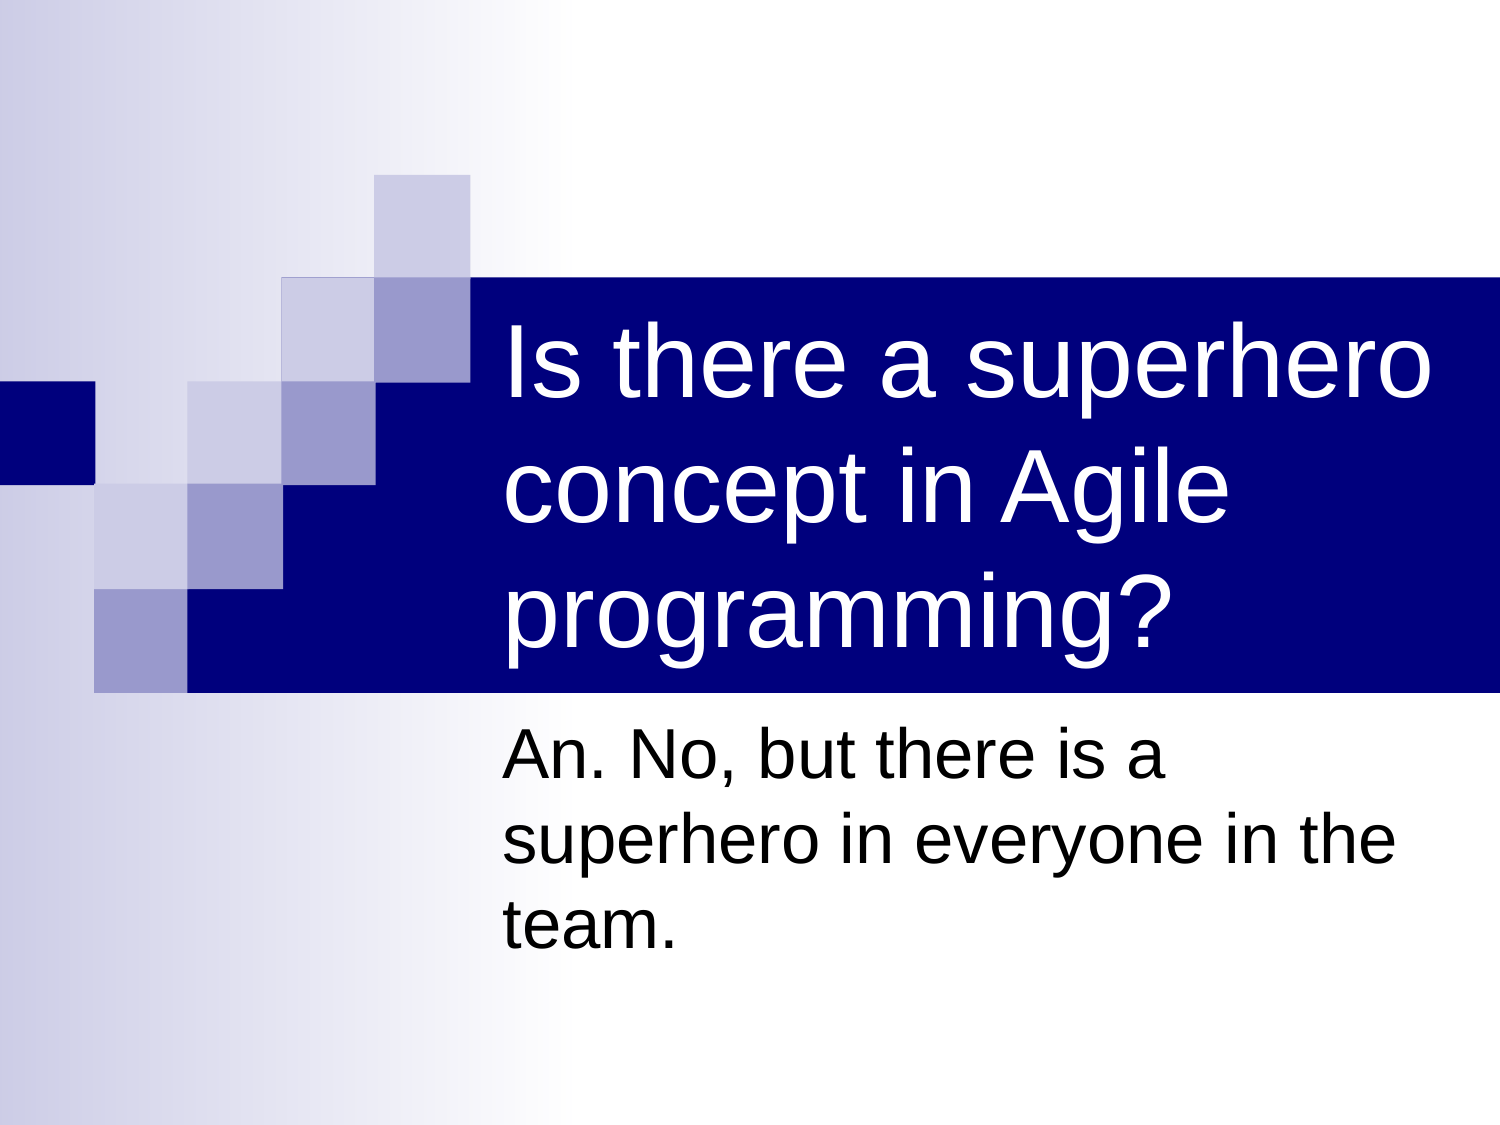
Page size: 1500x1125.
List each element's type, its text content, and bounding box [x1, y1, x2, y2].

subtitle An. No, but there is a superhero in everyone in the team. [487, 699, 1476, 988]
title Is there a superhero concept in Agile programming? [487, 299, 1476, 663]
